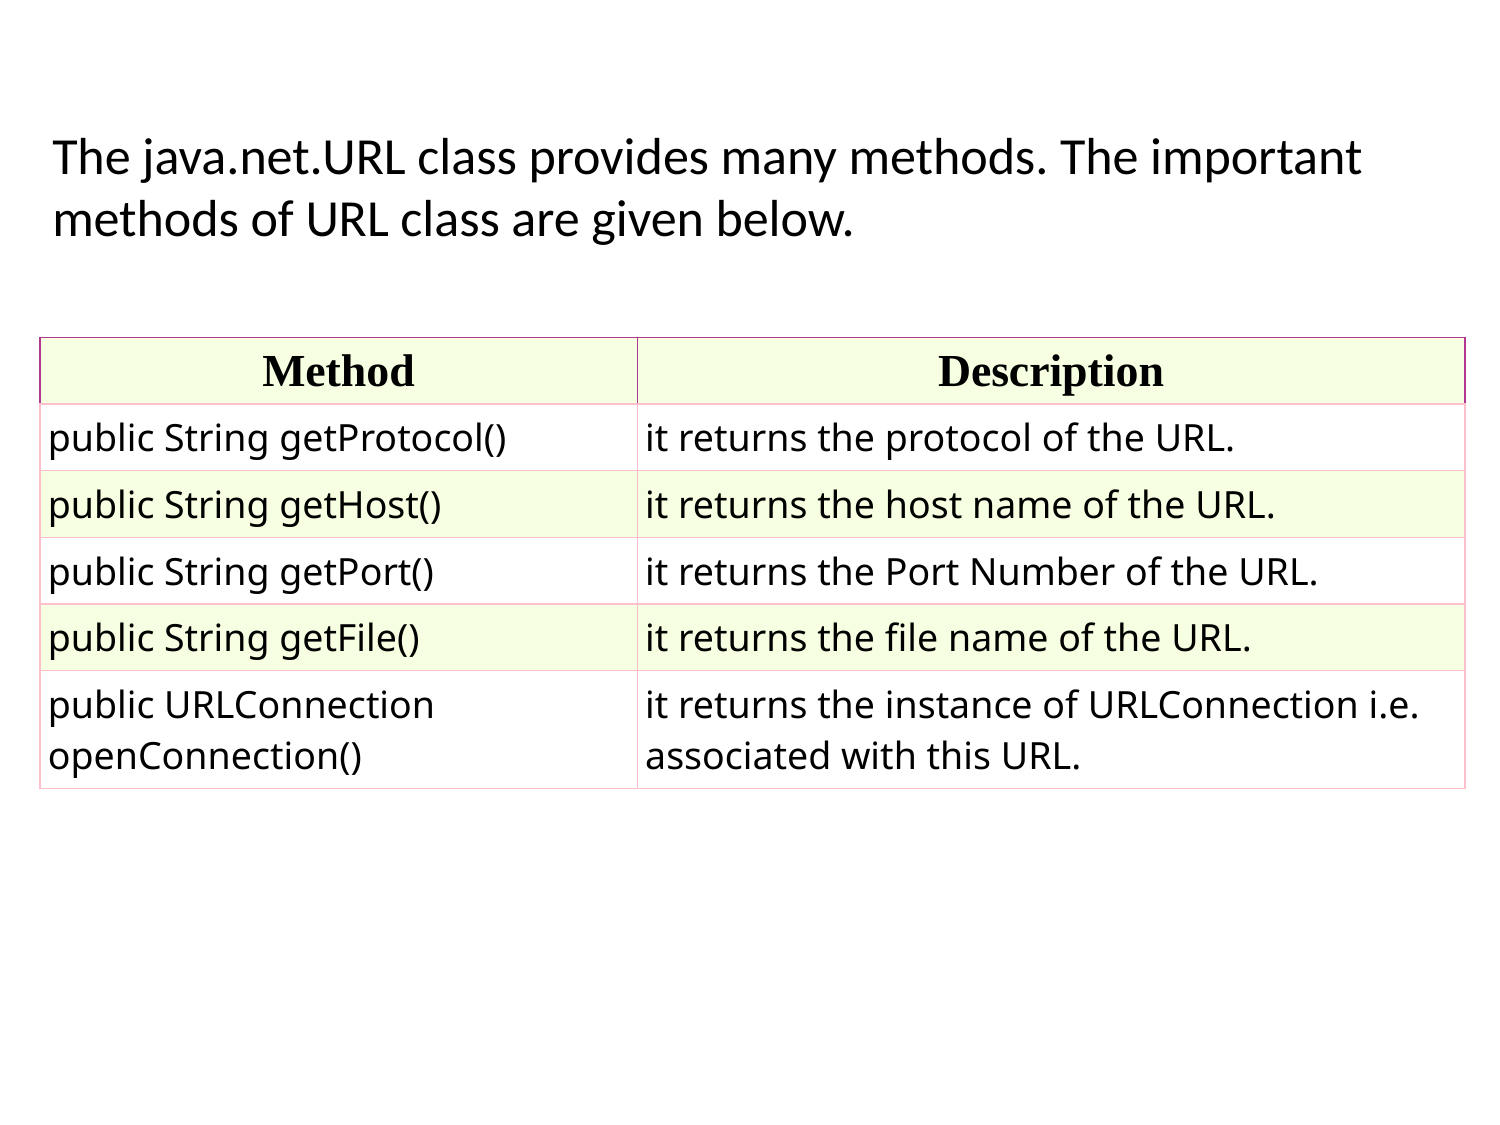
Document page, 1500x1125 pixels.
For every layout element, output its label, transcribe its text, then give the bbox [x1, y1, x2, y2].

table_header Method [41, 338, 637, 403]
table_cell public String getHost() [41, 471, 637, 537]
table_cell it returns the file name of the URL. [638, 605, 1464, 670]
table_cell public String getFile() [41, 605, 637, 670]
table_cell public URLConnection openConnection() [41, 671, 637, 788]
table_cell public String getProtocol() [41, 405, 637, 470]
table_cell it returns the Port Number of the URL. [638, 538, 1464, 603]
table_cell public String getPort() [41, 538, 637, 603]
table_cell it returns the protocol of the URL. [638, 405, 1464, 470]
table_header Description [638, 338, 1464, 403]
table_cell it returns the instance of URLConnection i.e. associated with this URL. [638, 671, 1464, 788]
text_box The java.net.URL class provides many methods. The important methods of URL class are given below. [37, 114, 1438, 255]
table_cell it returns the host name of the URL. [638, 471, 1464, 537]
